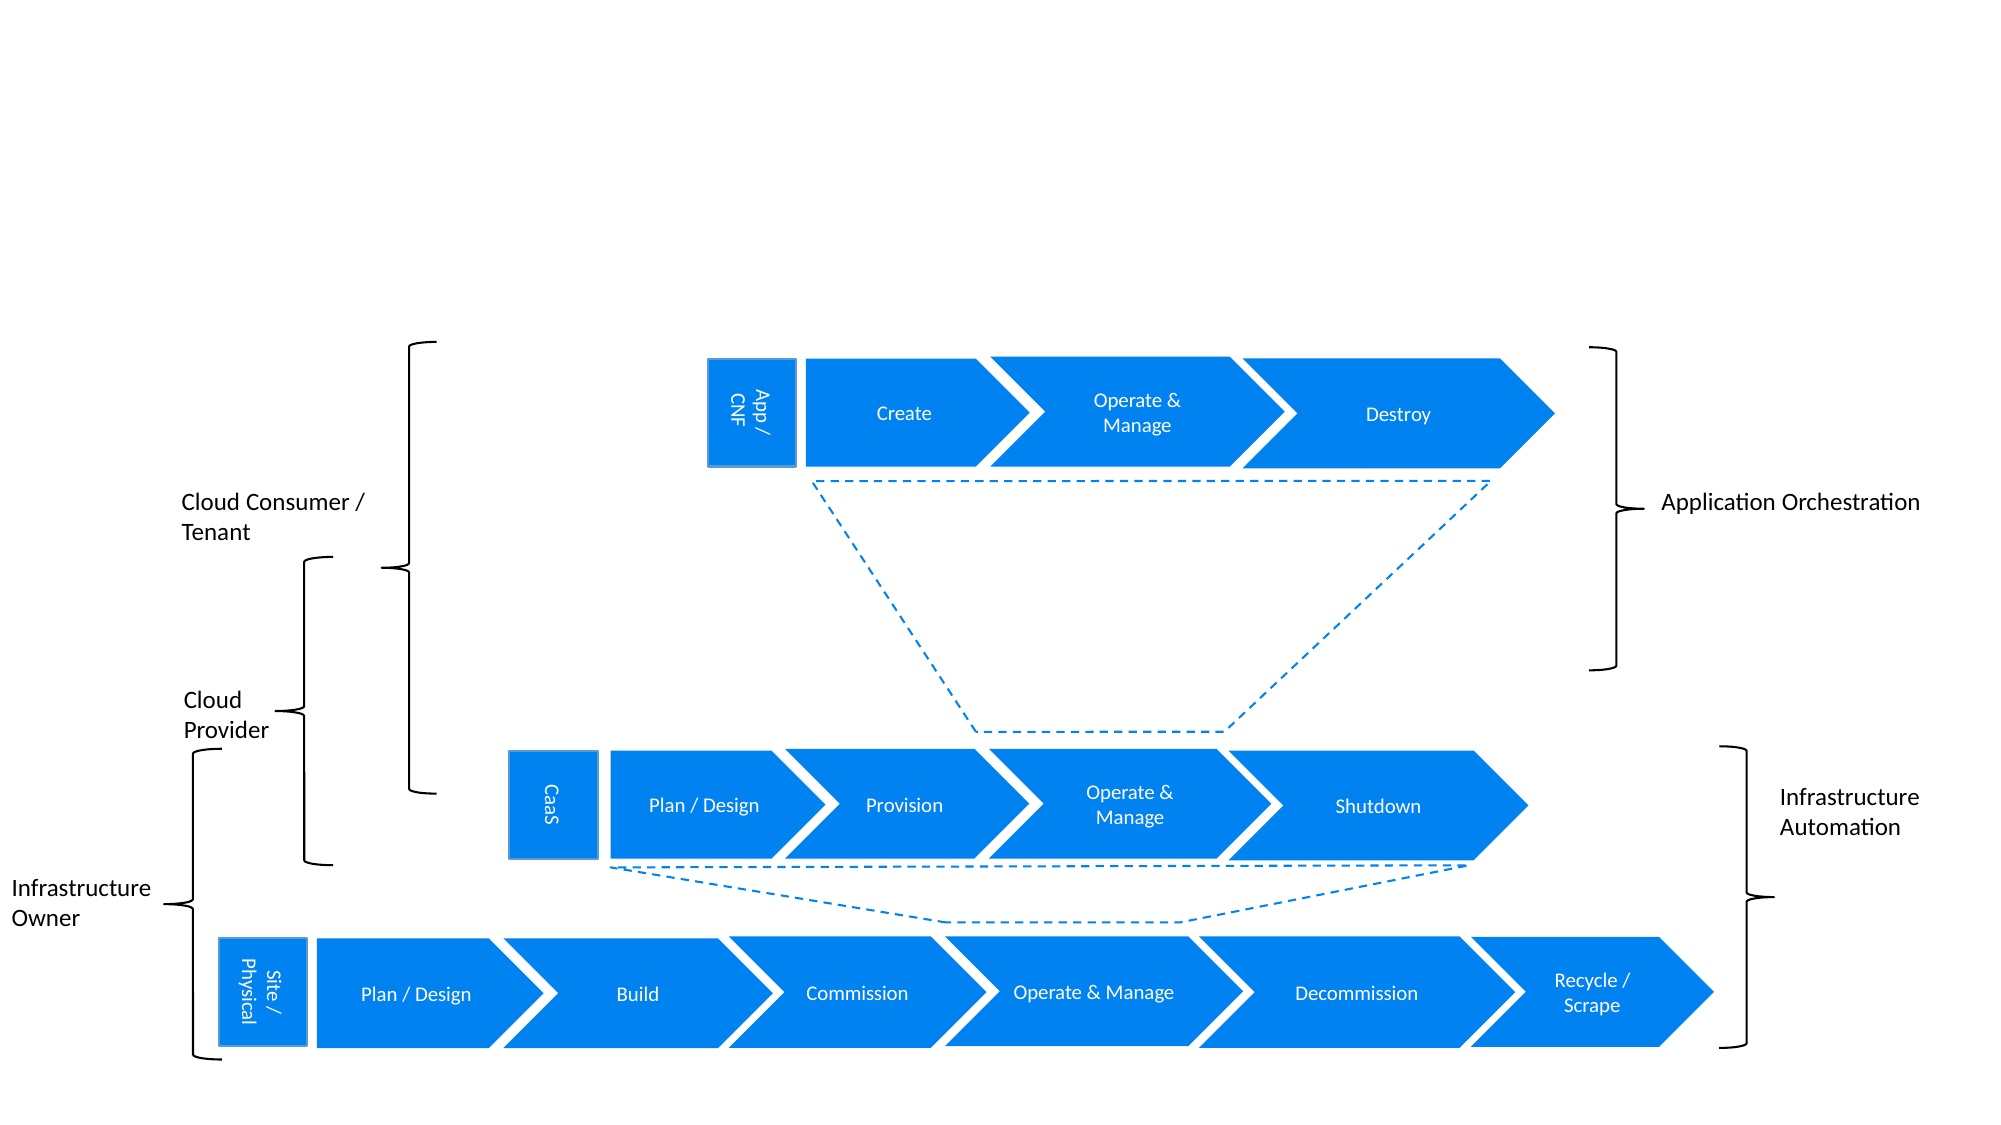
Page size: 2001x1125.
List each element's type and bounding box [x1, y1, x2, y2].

text_box [0, 324, 2000, 1060]
